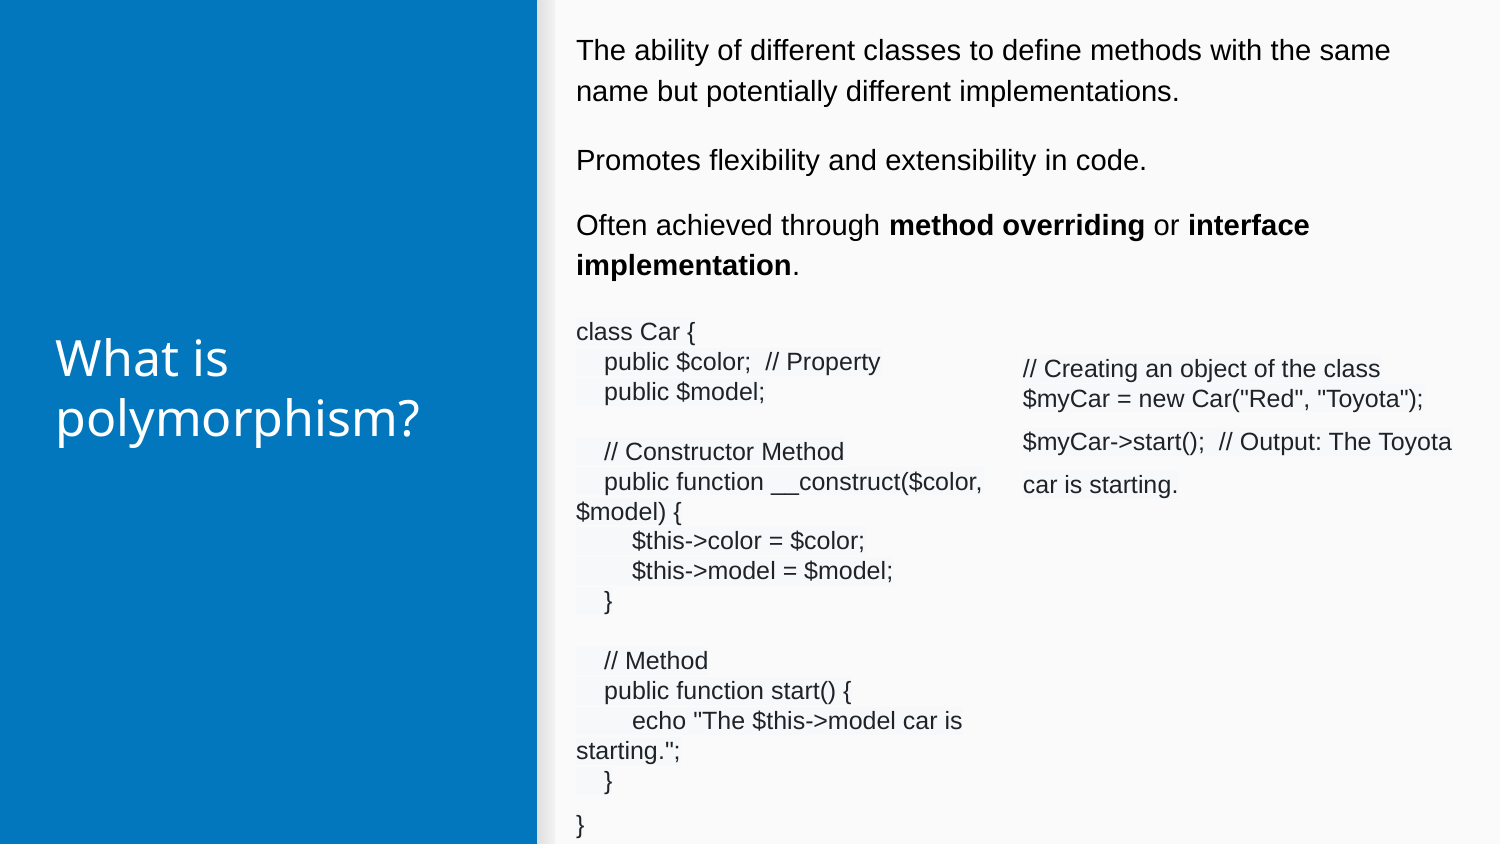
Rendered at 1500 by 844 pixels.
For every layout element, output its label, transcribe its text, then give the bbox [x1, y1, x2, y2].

text_box class Car { public $color; // Property public $model; // Constructor Method public function __construct($color, $model) { $this->color = $color; $this->model = $model; } // Method public function start() { echo "The $this->model car is starting."; } } [561, 300, 1013, 844]
title What is polymorphism? [40, 382, 526, 461]
text_box // Creating an object of the class $myCar = new Car("Red", "Toyota"); $myCar->start(); // Output: The Toyota car is starting. [1007, 337, 1500, 544]
text_box The ability of different classes to define methods with the same name but potentially different implementations. Promotes flexibility and extensibility in code. Often achieved through method overriding or interface implementation. [561, 11, 1477, 297]
